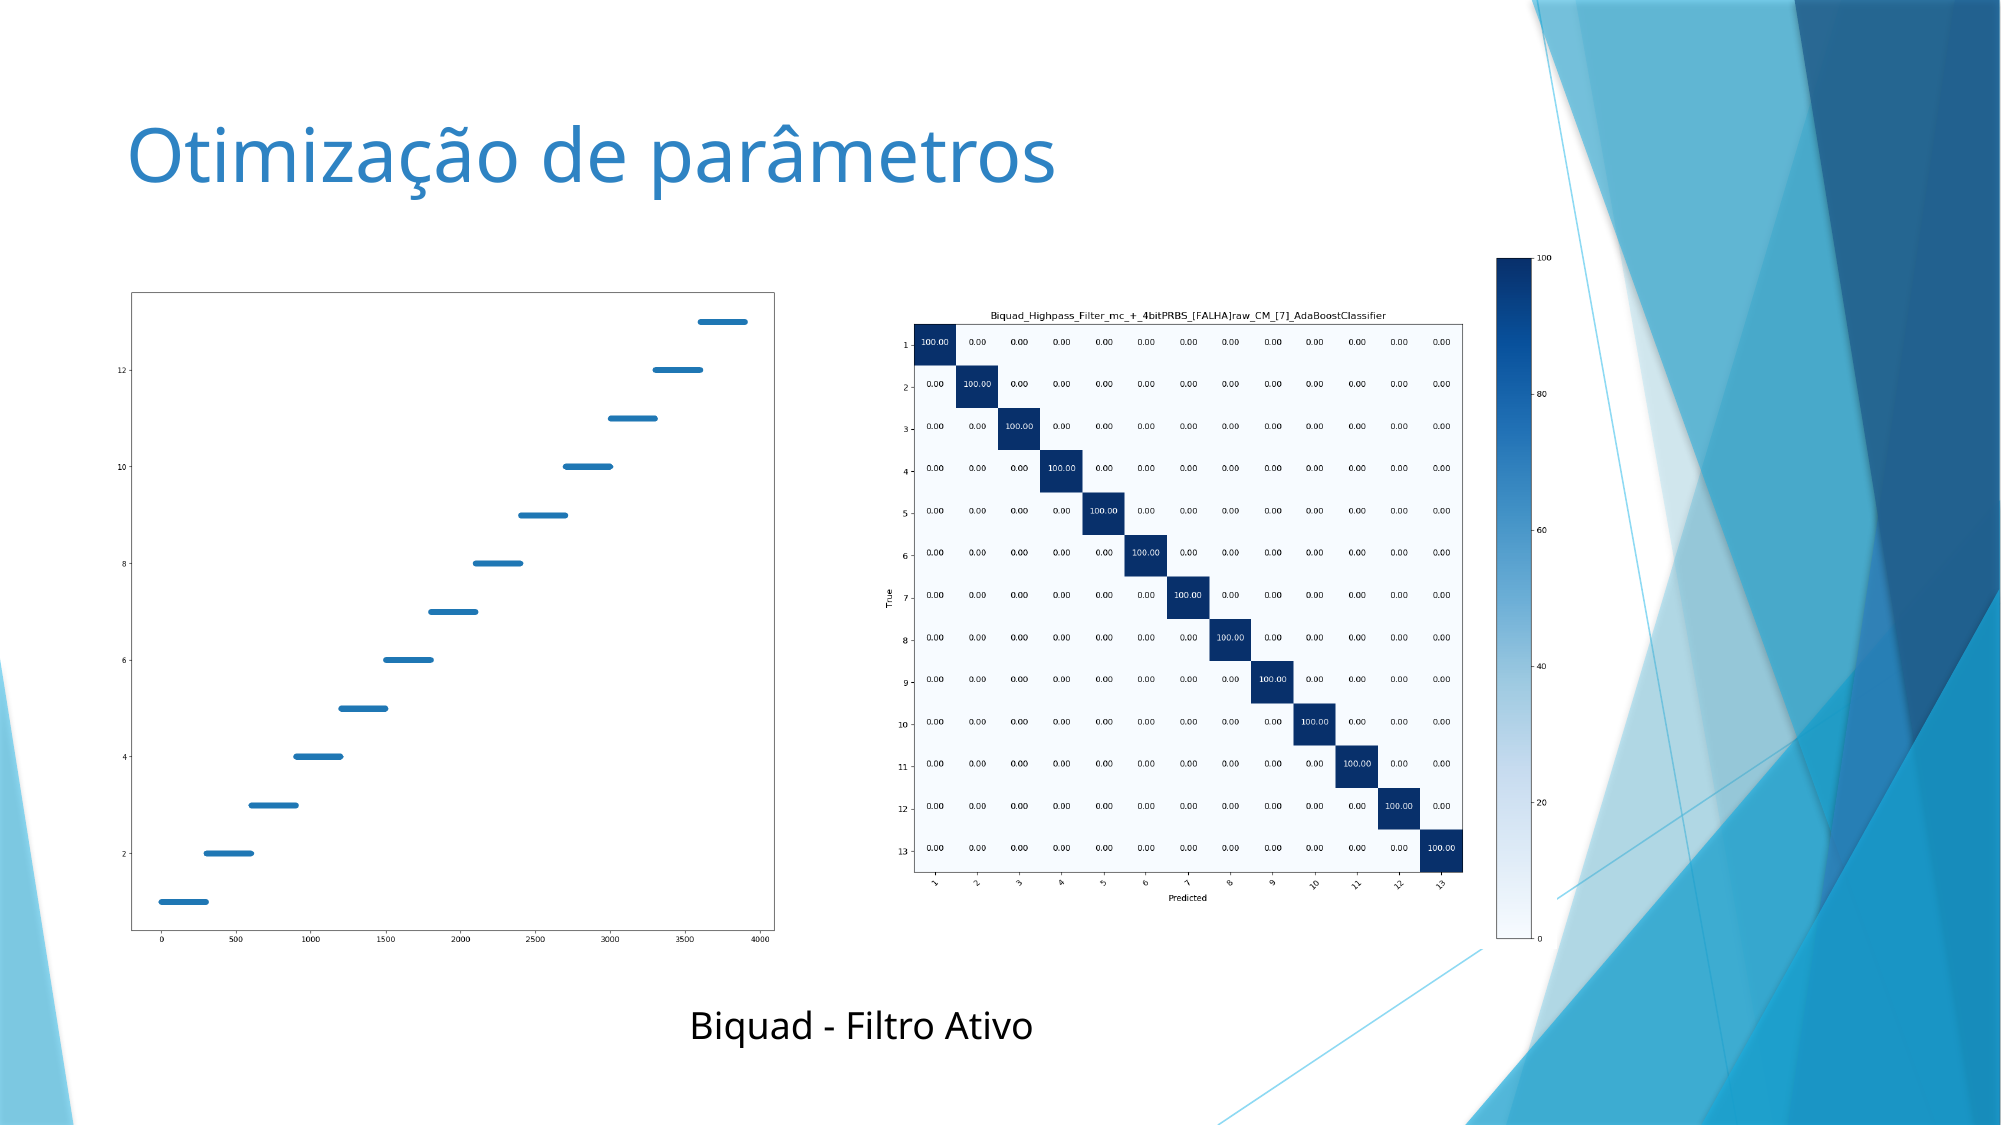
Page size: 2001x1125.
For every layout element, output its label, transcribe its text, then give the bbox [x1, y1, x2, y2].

picture [110, 285, 781, 950]
picture [879, 247, 1558, 950]
text_box Biquad - Filtro Ativo [587, 994, 1136, 1055]
title Otimização de parâmetros [111, 99, 1522, 317]
